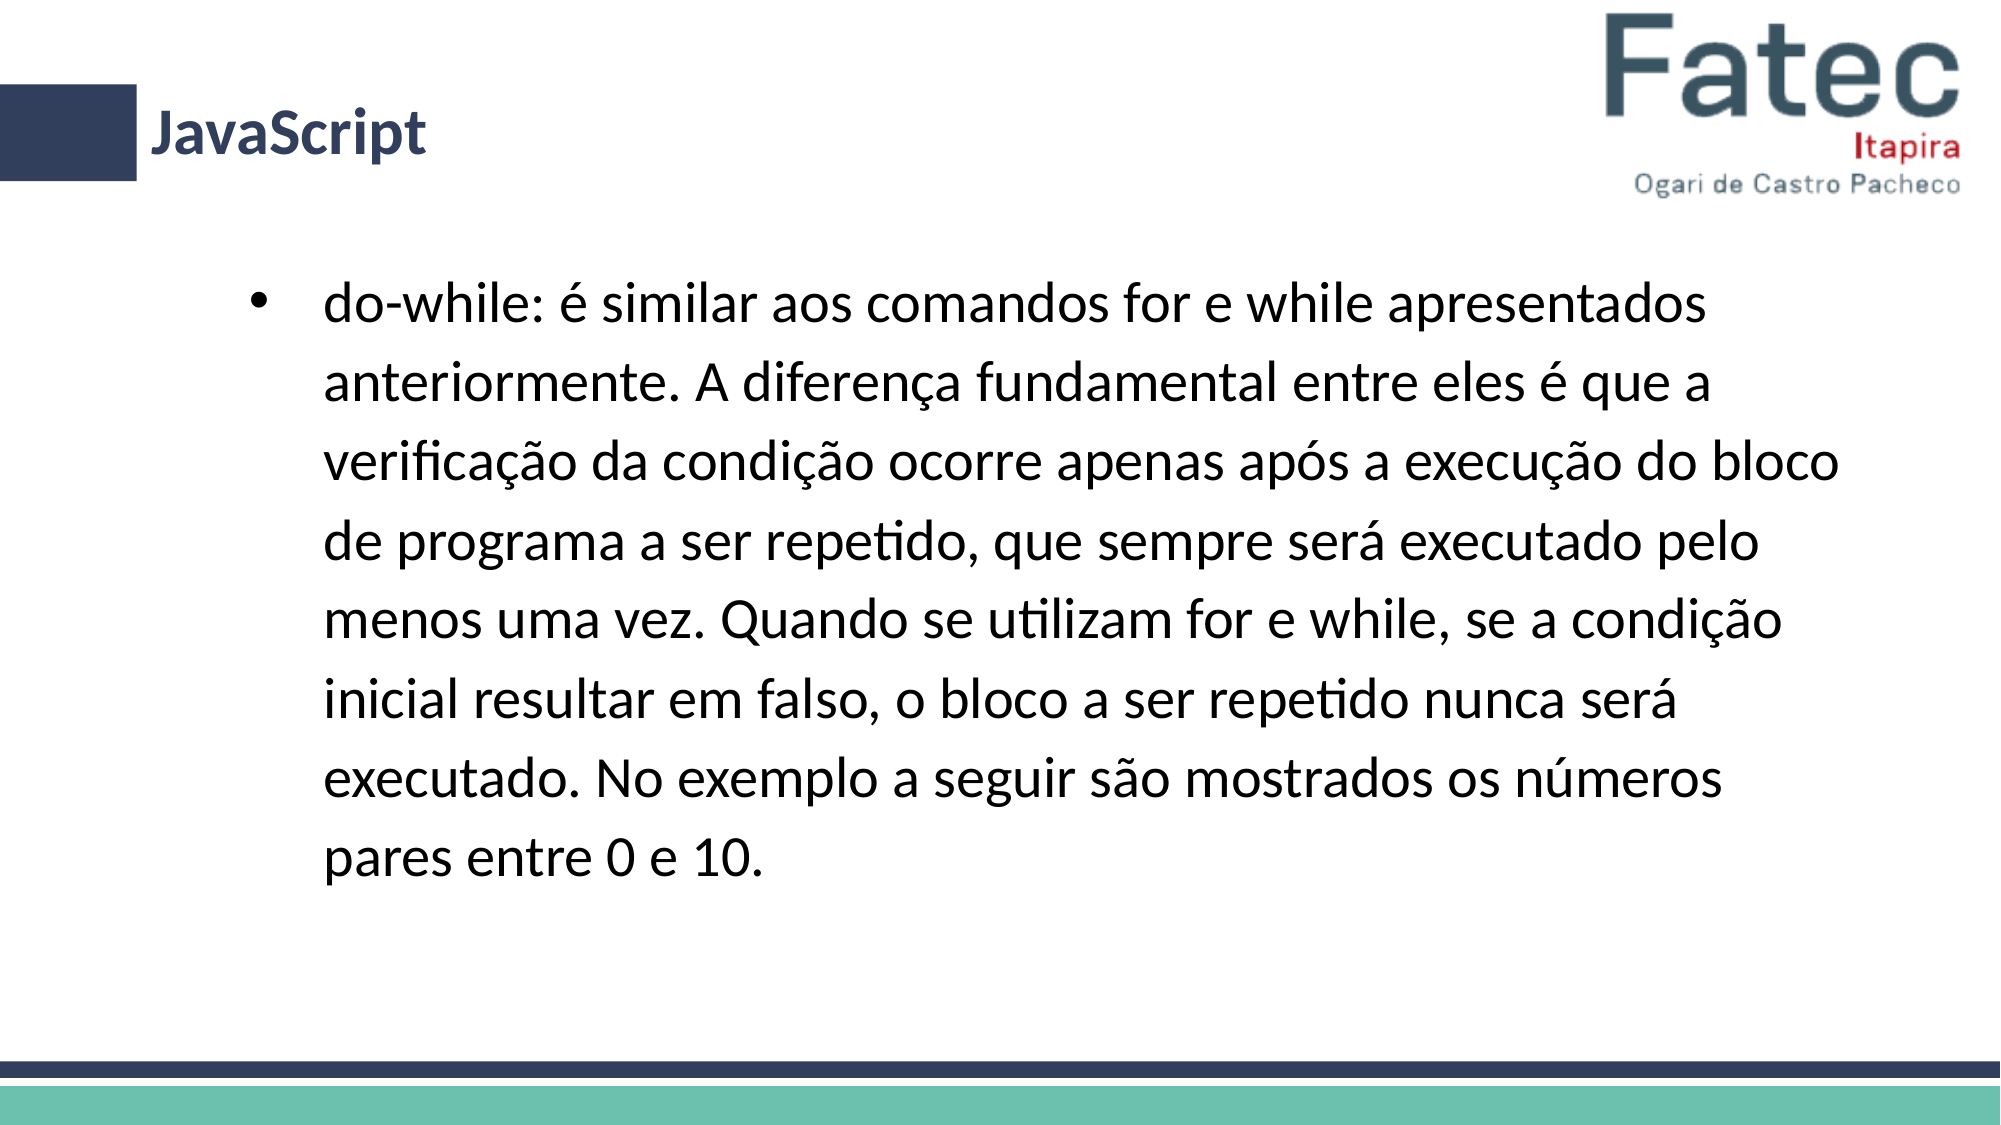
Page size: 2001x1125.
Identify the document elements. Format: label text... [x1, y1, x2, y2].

list do-while: é similar aos comandos for e while apresentados anteriormente. A diferença fundamental entre eles é que a verificação da condição ocorre apenas após a execução do bloco de programa a ser repetido, que sempre será executado pelo menos uma vez. Quando se utilizam for e while, se a condição inicial resultar em falso, o bloco a ser repetido nunca será executado. No exemplo a seguir são mostrados os números pares entre 0 e 10. [233, 247, 1863, 988]
title JavaScript [136, 53, 1862, 212]
picture [1583, 1, 2000, 220]
